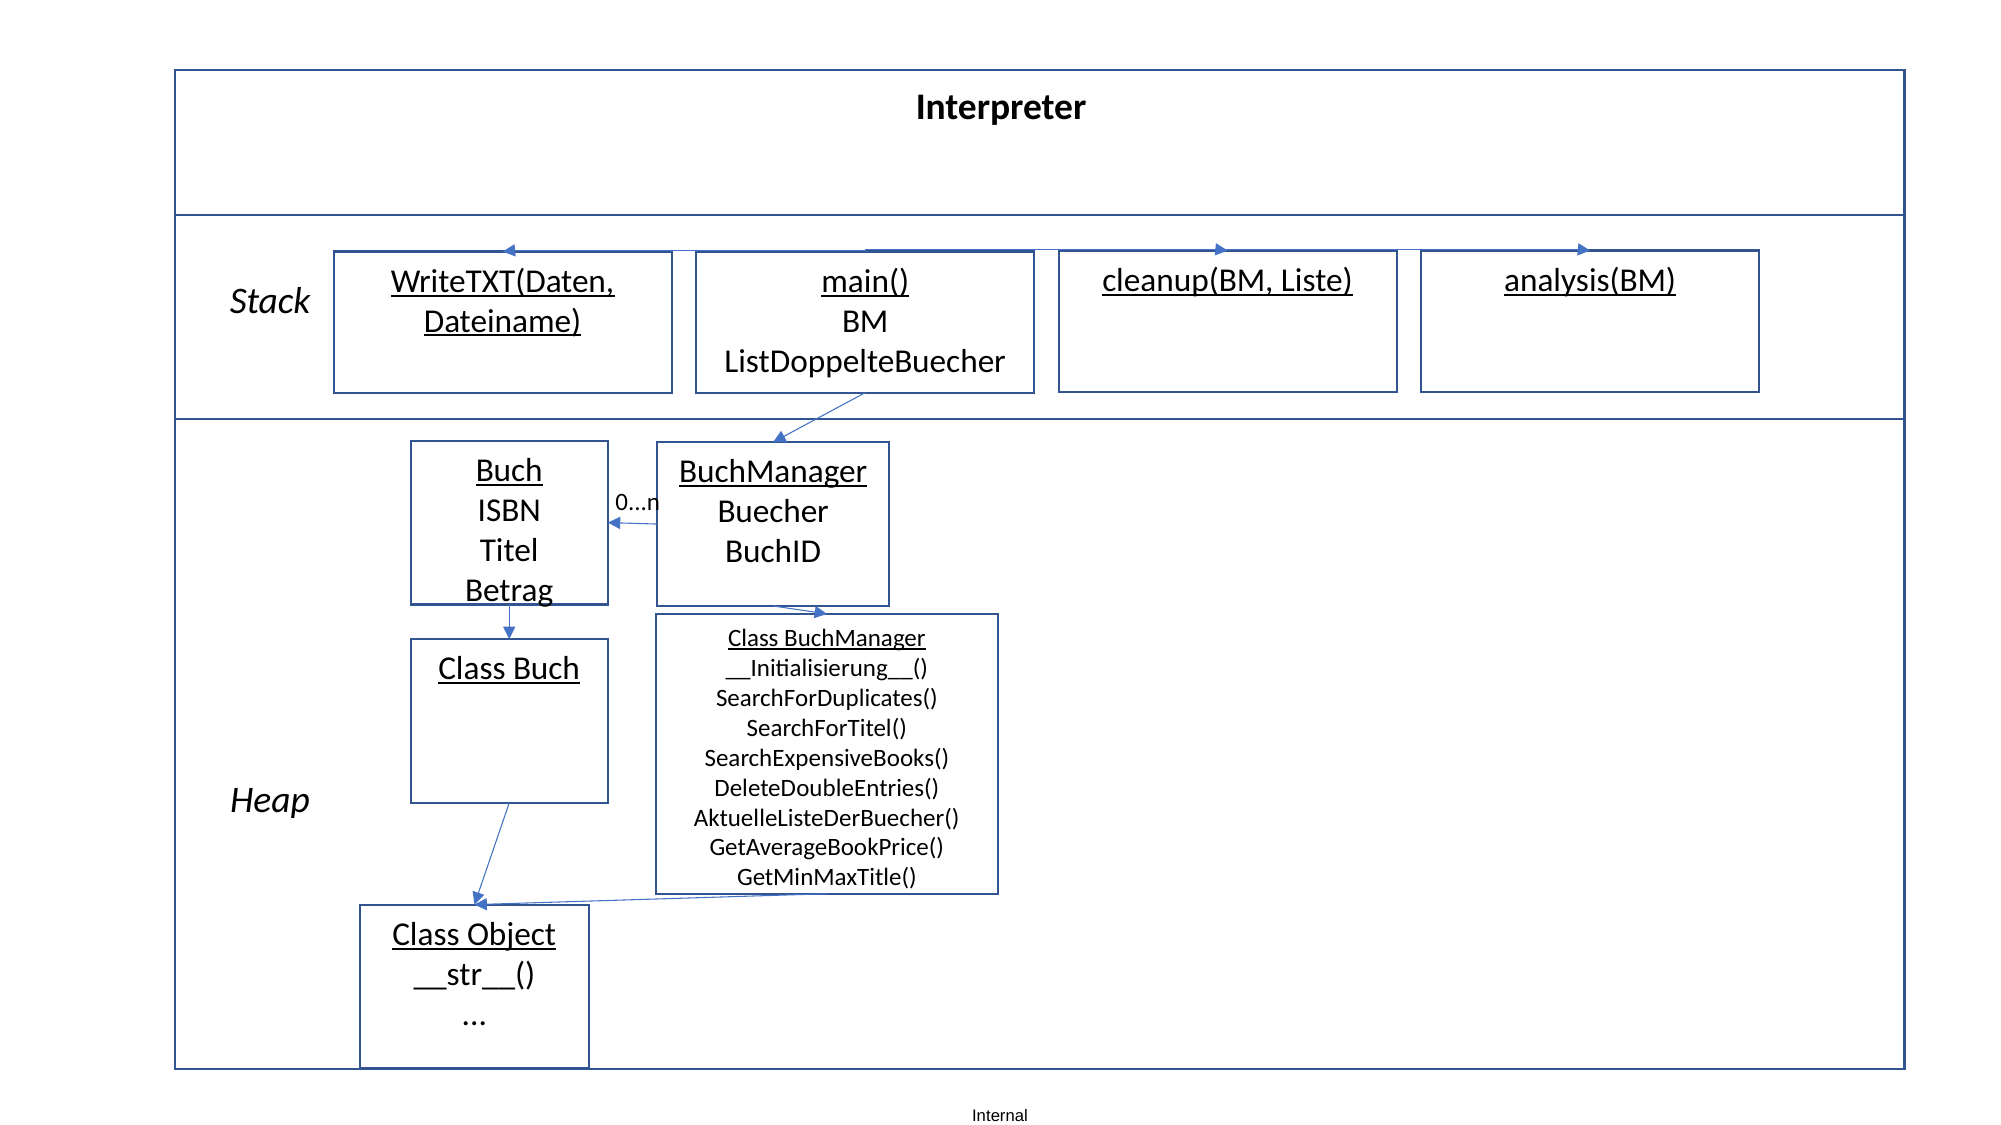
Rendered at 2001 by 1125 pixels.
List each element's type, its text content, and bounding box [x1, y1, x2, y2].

text_box [1229, 214, 1906, 420]
text_box WriteTXT(Daten, Dateiname) [333, 250, 673, 394]
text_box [510, 893, 827, 905]
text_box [683, 70, 687, 433]
text_box Heap [215, 768, 325, 828]
text_box [687, 214, 1045, 250]
text_box [1229, 69, 1906, 214]
text_box [174, 214, 683, 420]
text_box Interpreter [1047, 74, 1102, 135]
text_box [866, 250, 1045, 420]
text_box Class Buch [410, 638, 609, 804]
text_box main() BM ListDoppelteBuecher [695, 250, 1035, 394]
text_box Class BuchManager __Initialisierung__() SearchForDuplicates() SearchForTitel() SearchExpensiveBooks() DeleteDoubleEntries() AktuelleListeDerBuecher() GetAverageBookPrice() GetMinMaxTitle() [655, 613, 999, 895]
text_box [174, 69, 1045, 214]
text_box analysis(BM) [1420, 249, 1760, 393]
text_box cleanup(BM, Liste) [1229, 250, 1398, 393]
text_box Buch ISBN Titel Betrag [410, 440, 609, 606]
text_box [773, 392, 866, 443]
text_box cleanup(BM, Liste) [1058, 250, 1227, 393]
text_box Class Object __str__() ... [359, 904, 590, 1069]
text_box Stack [215, 268, 326, 329]
text_box [1047, 250, 1227, 420]
text_box Interpreter [901, 74, 1045, 135]
text_box [1047, 214, 1227, 249]
text_box BuchManager Buecher BuchID [656, 441, 890, 607]
text_box [174, 420, 1906, 1070]
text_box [773, 606, 827, 614]
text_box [474, 802, 510, 905]
text_box [687, 251, 773, 420]
text_box [1047, 69, 1227, 214]
text_box 0...n [600, 478, 676, 524]
